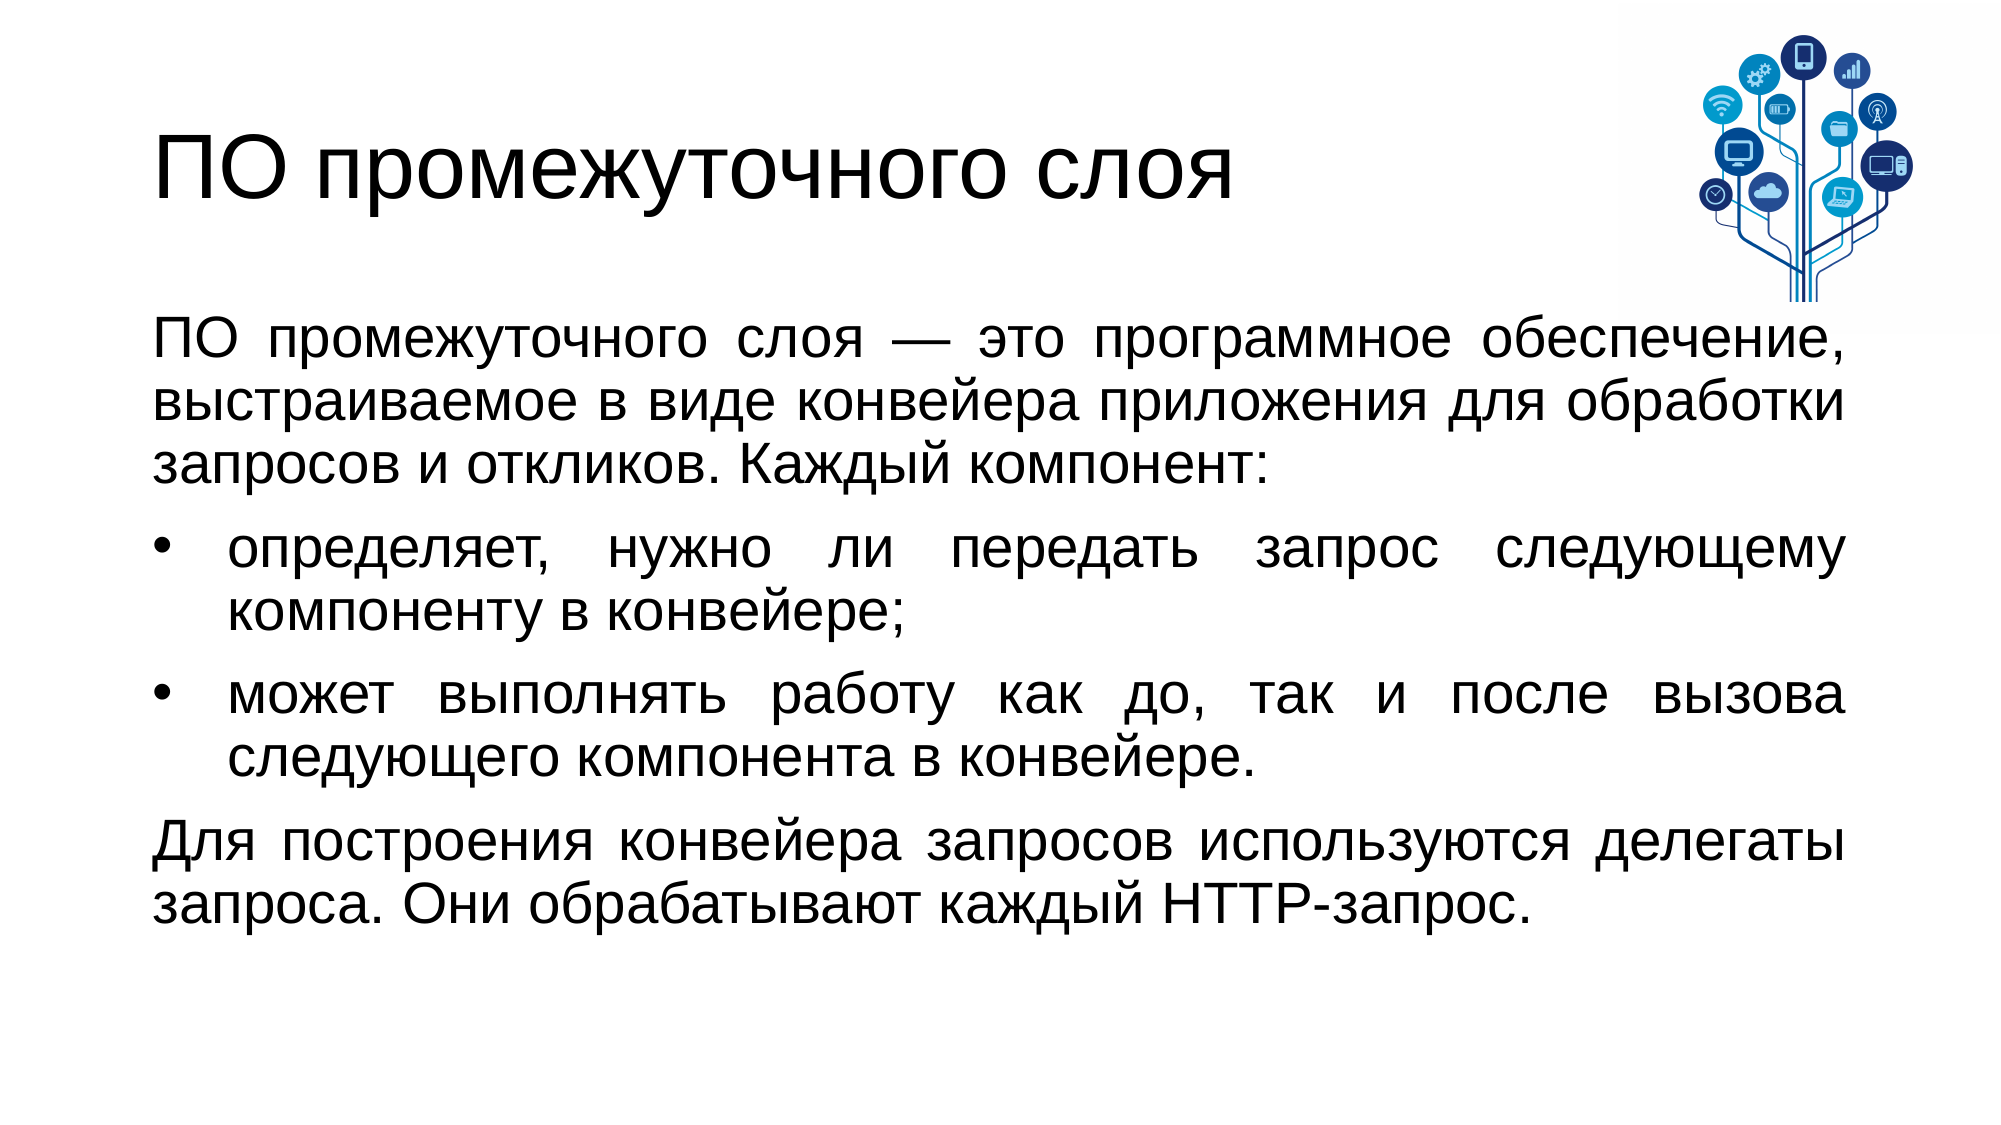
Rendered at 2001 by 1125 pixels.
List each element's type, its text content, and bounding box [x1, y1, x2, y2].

title ПО промежуточного слоя [137, 59, 1692, 278]
picture [1618, 3, 2000, 334]
list ПО промежуточного слоя — это программное обеспечение, выстраиваемое в виде конвейера приложения для обработки запросов и откликов. Каждый компонент: определяет, нужно ли передать запрос следующему компоненту в конвейере; может выполнять работу как до, так и после вызова следующего компонента в конвейере. Для построения конвейера запросов используются делегаты запроса. Они обрабатывают каждый HTTP-запрос. [137, 299, 1863, 1103]
